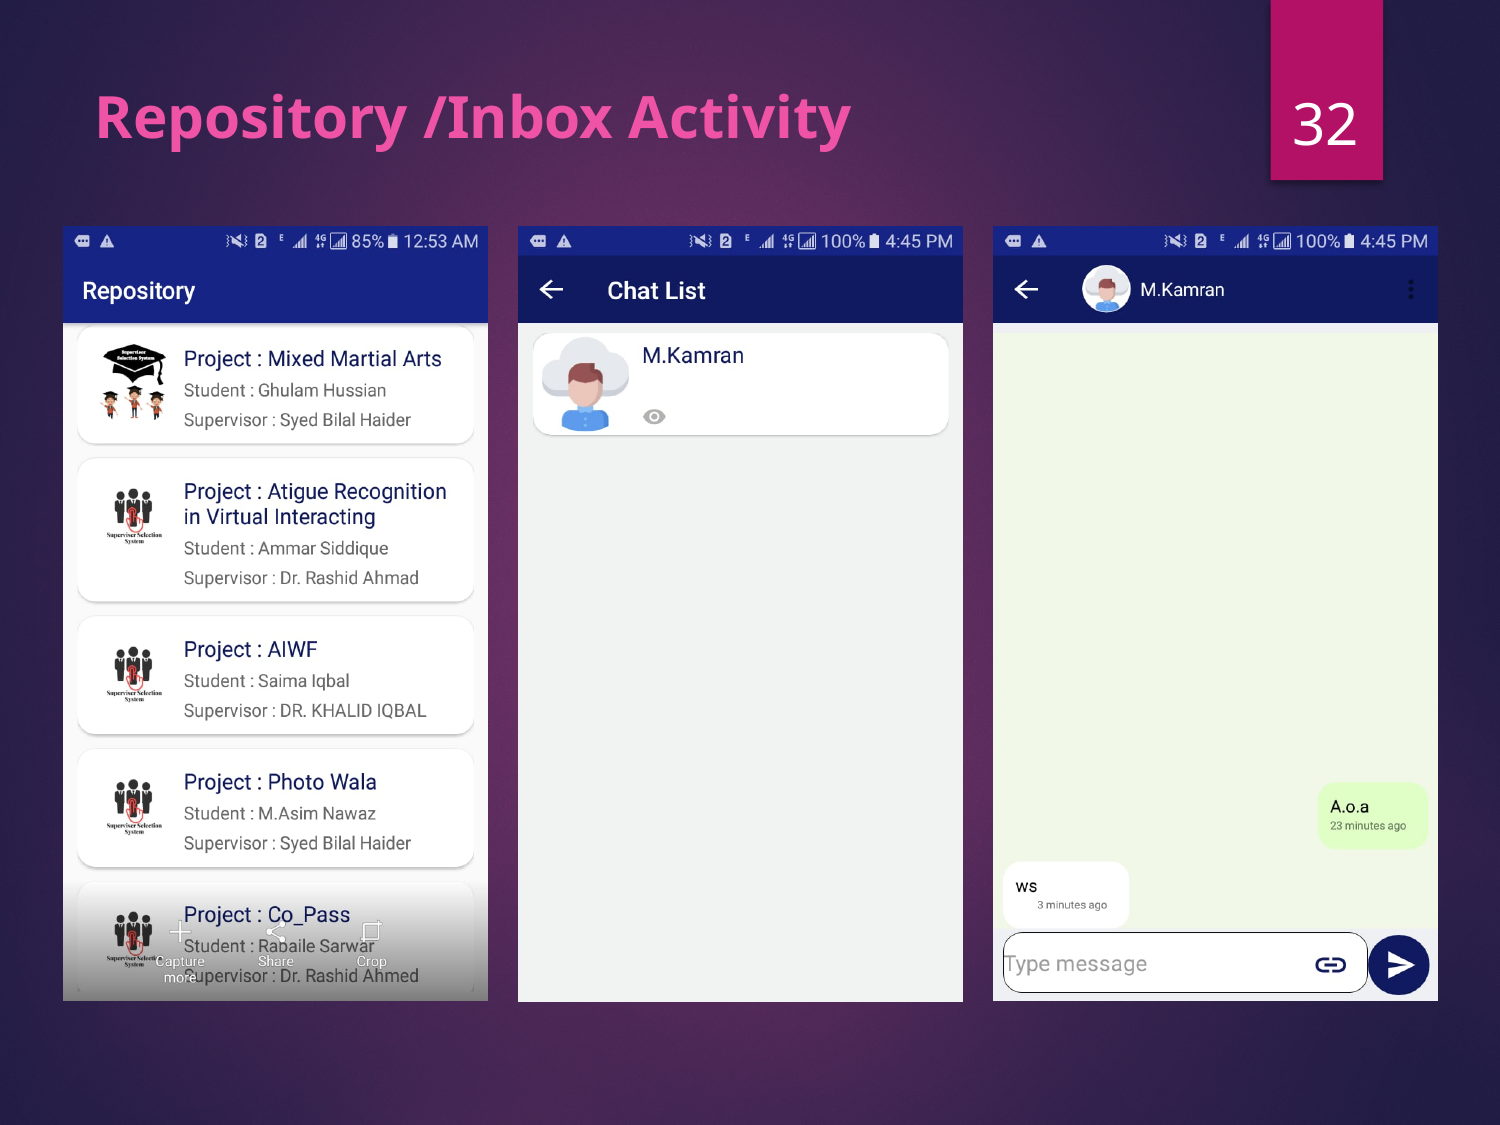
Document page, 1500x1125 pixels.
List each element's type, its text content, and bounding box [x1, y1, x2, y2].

slide_number 32 [1273, 48, 1378, 175]
title Repository /Inbox Activity [79, 72, 1237, 303]
picture [993, 226, 1438, 1001]
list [63, 226, 488, 1001]
picture [518, 226, 963, 1002]
